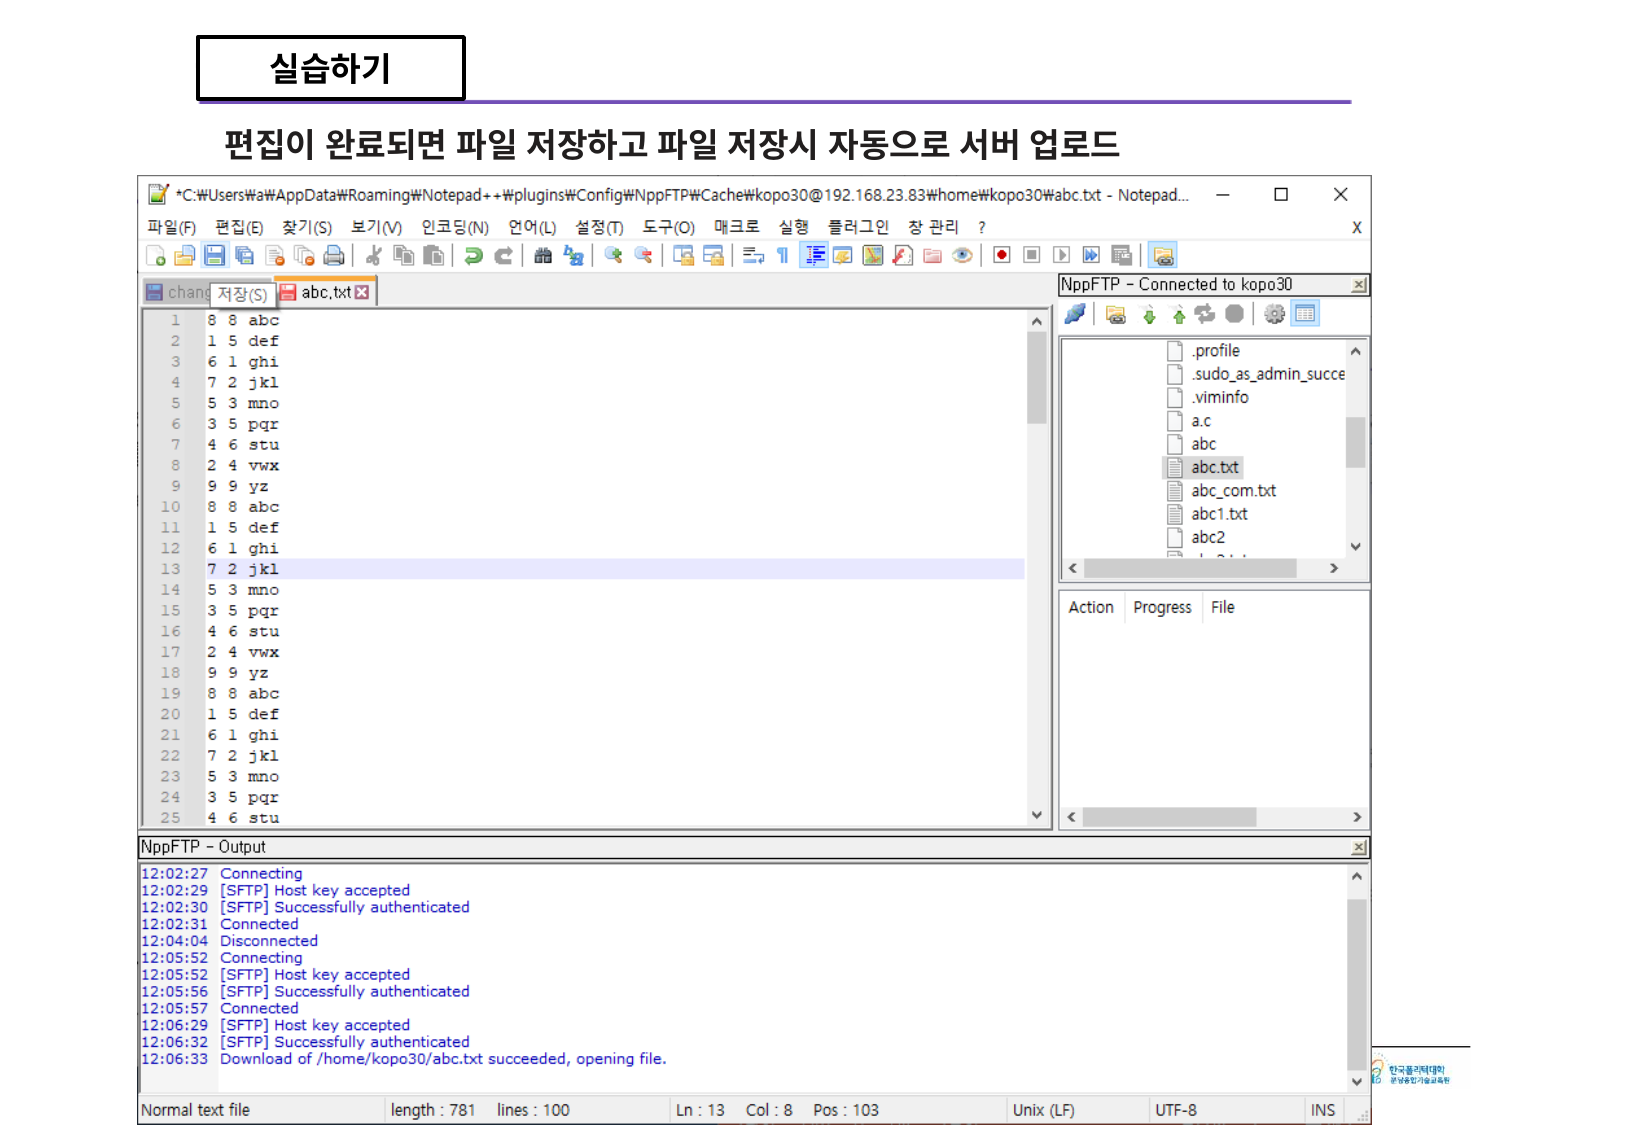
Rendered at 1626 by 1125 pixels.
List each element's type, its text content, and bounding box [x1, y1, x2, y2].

text_box 실습하기 [196, 35, 466, 101]
picture [195, 53, 1352, 104]
picture [137, 175, 1471, 1125]
text_box 편집이 완료되면 파일 저장하고 파일 저장시 자동으로 서버 업로드 [210, 117, 1256, 172]
